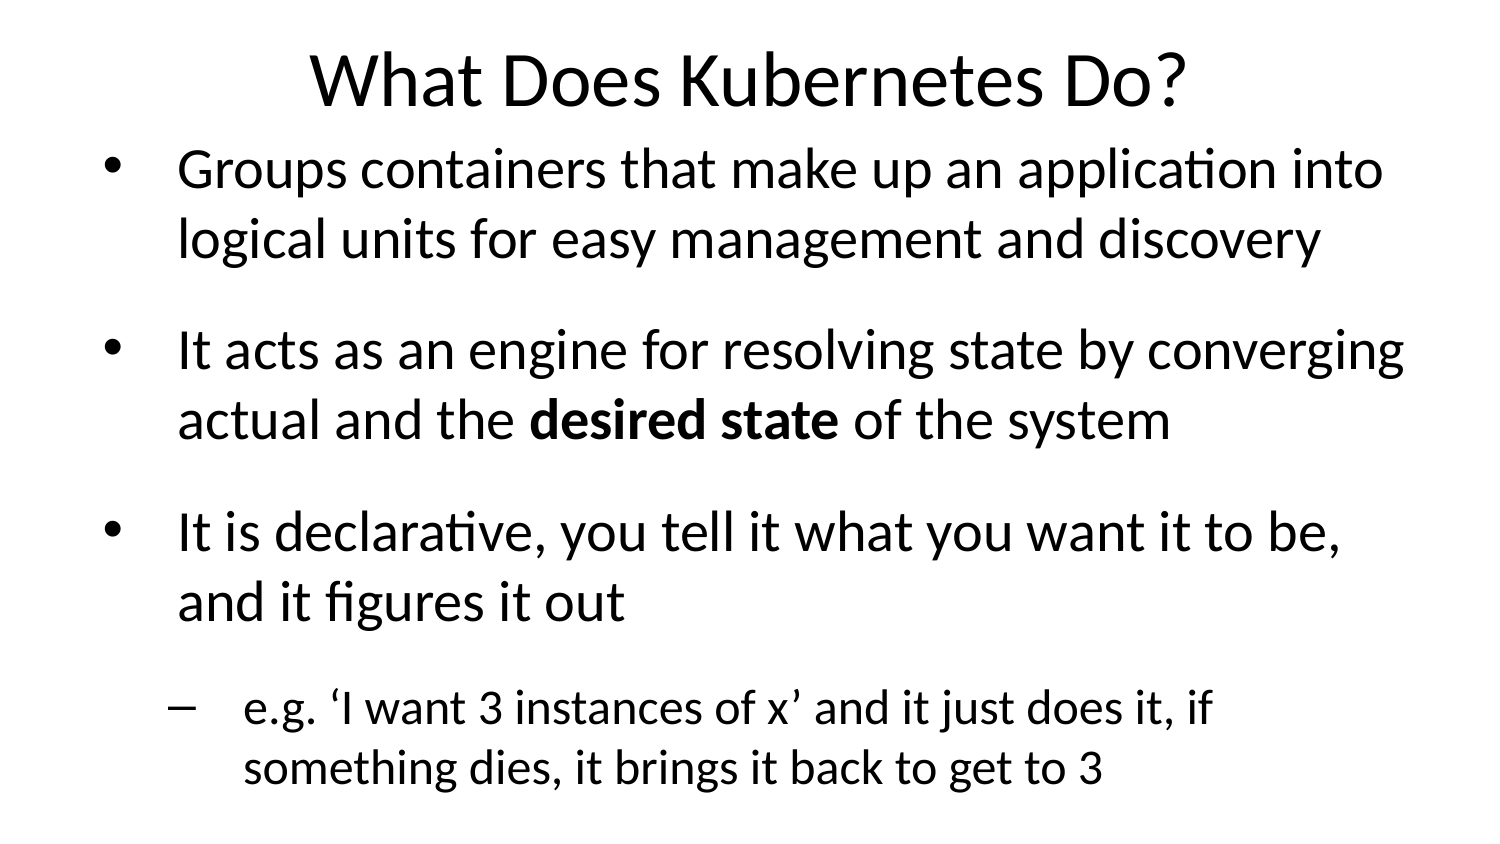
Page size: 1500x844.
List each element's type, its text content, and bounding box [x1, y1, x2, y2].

title What Does Kubernetes Do? [75, 20, 1425, 114]
text_box Groups containers that make up an application into logical units for easy management and discovery It acts as an engine for resolving state by converging actual and the desired state of the system It is declarative, you tell it what you want it to be, and it figures it out e.g. ‘I want 3 instances of x’ and it just does it, if something dies, it brings it back to get to 3 [74, 114, 1425, 726]
